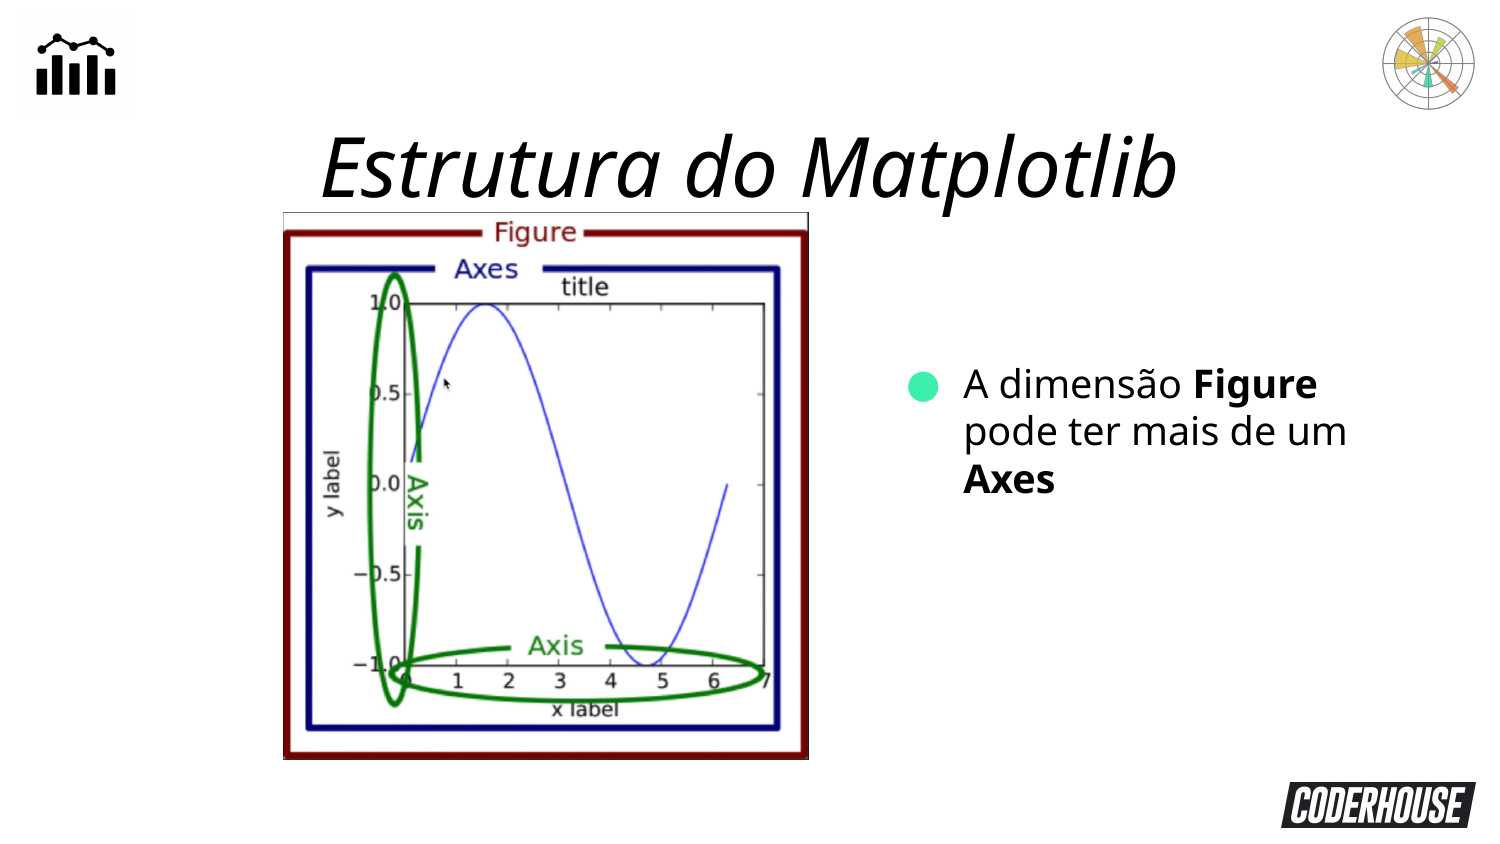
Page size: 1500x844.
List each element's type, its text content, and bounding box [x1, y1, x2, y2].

text_box A dimensão Figure pode ter mais de um Axes [873, 343, 1366, 516]
picture [1280, 782, 1476, 828]
picture [283, 212, 810, 760]
picture [22, 9, 131, 118]
picture [1382, 17, 1475, 110]
text_box Estrutura do Matplotlib [262, 84, 1238, 247]
